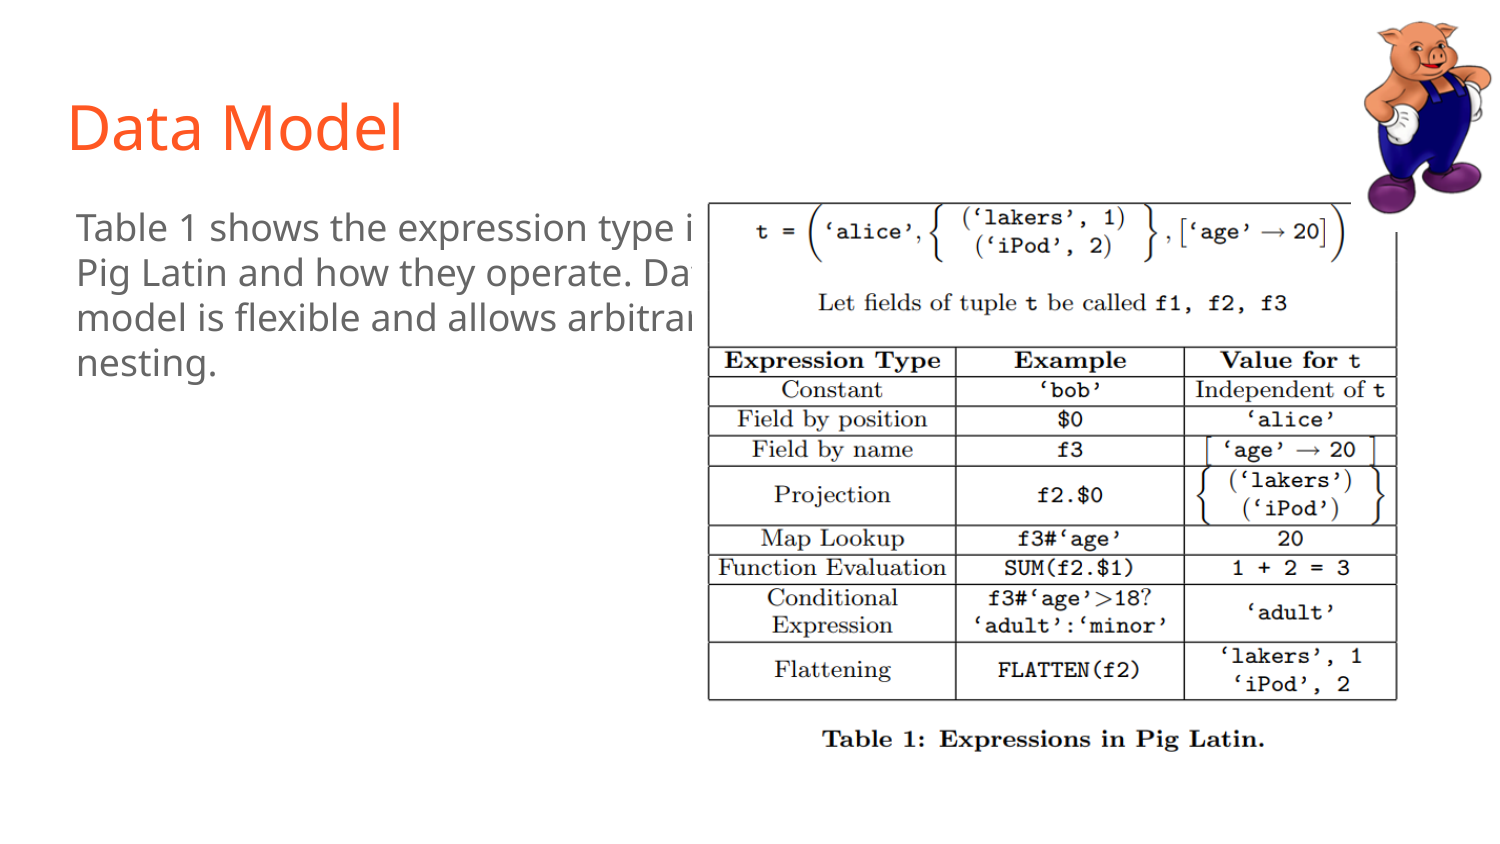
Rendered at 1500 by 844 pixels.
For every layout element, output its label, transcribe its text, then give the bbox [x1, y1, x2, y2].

title Data Model [51, 72, 1345, 167]
list Table 1 shows the expression type in Pig Latin and how they operate. Data model is flexible and allows arbitrary nesting. [51, 189, 689, 750]
picture [691, 0, 1500, 771]
